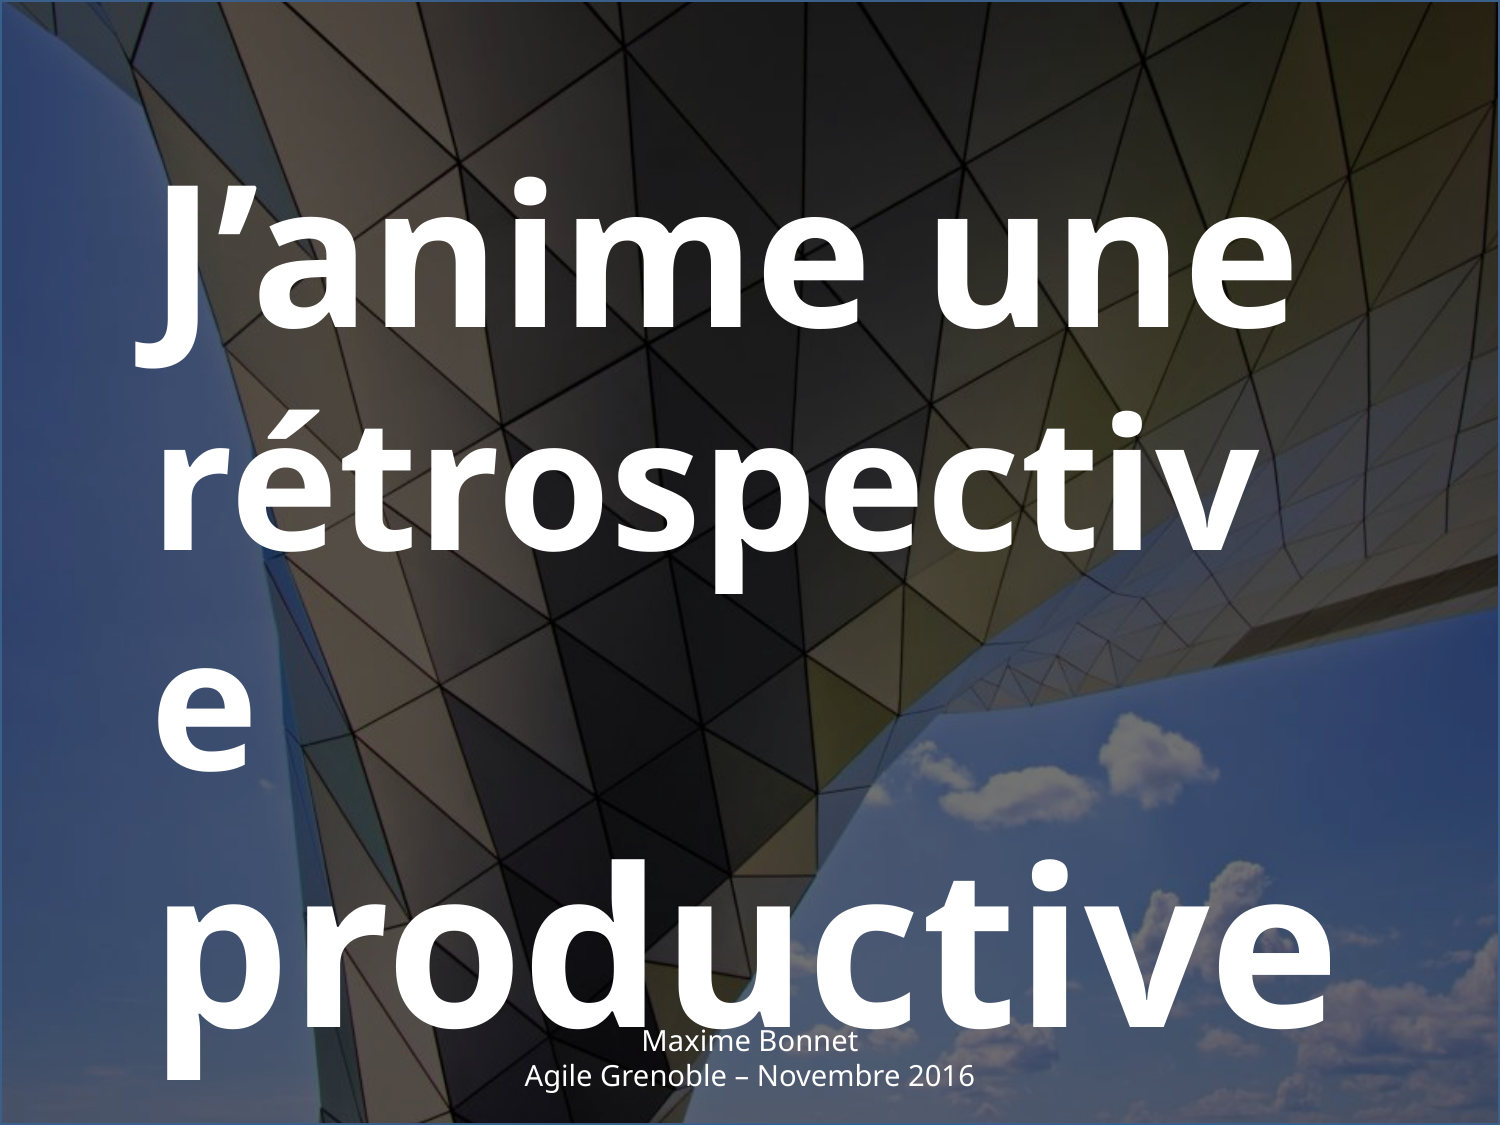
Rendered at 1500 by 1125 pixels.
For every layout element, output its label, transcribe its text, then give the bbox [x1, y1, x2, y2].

title J’anime une rétrospective productive [135, 122, 1365, 835]
text_box Maxime Bonnet Agile Grenoble – Novembre 2016 [509, 1014, 991, 1100]
text_box [0, 0, 1500, 1125]
